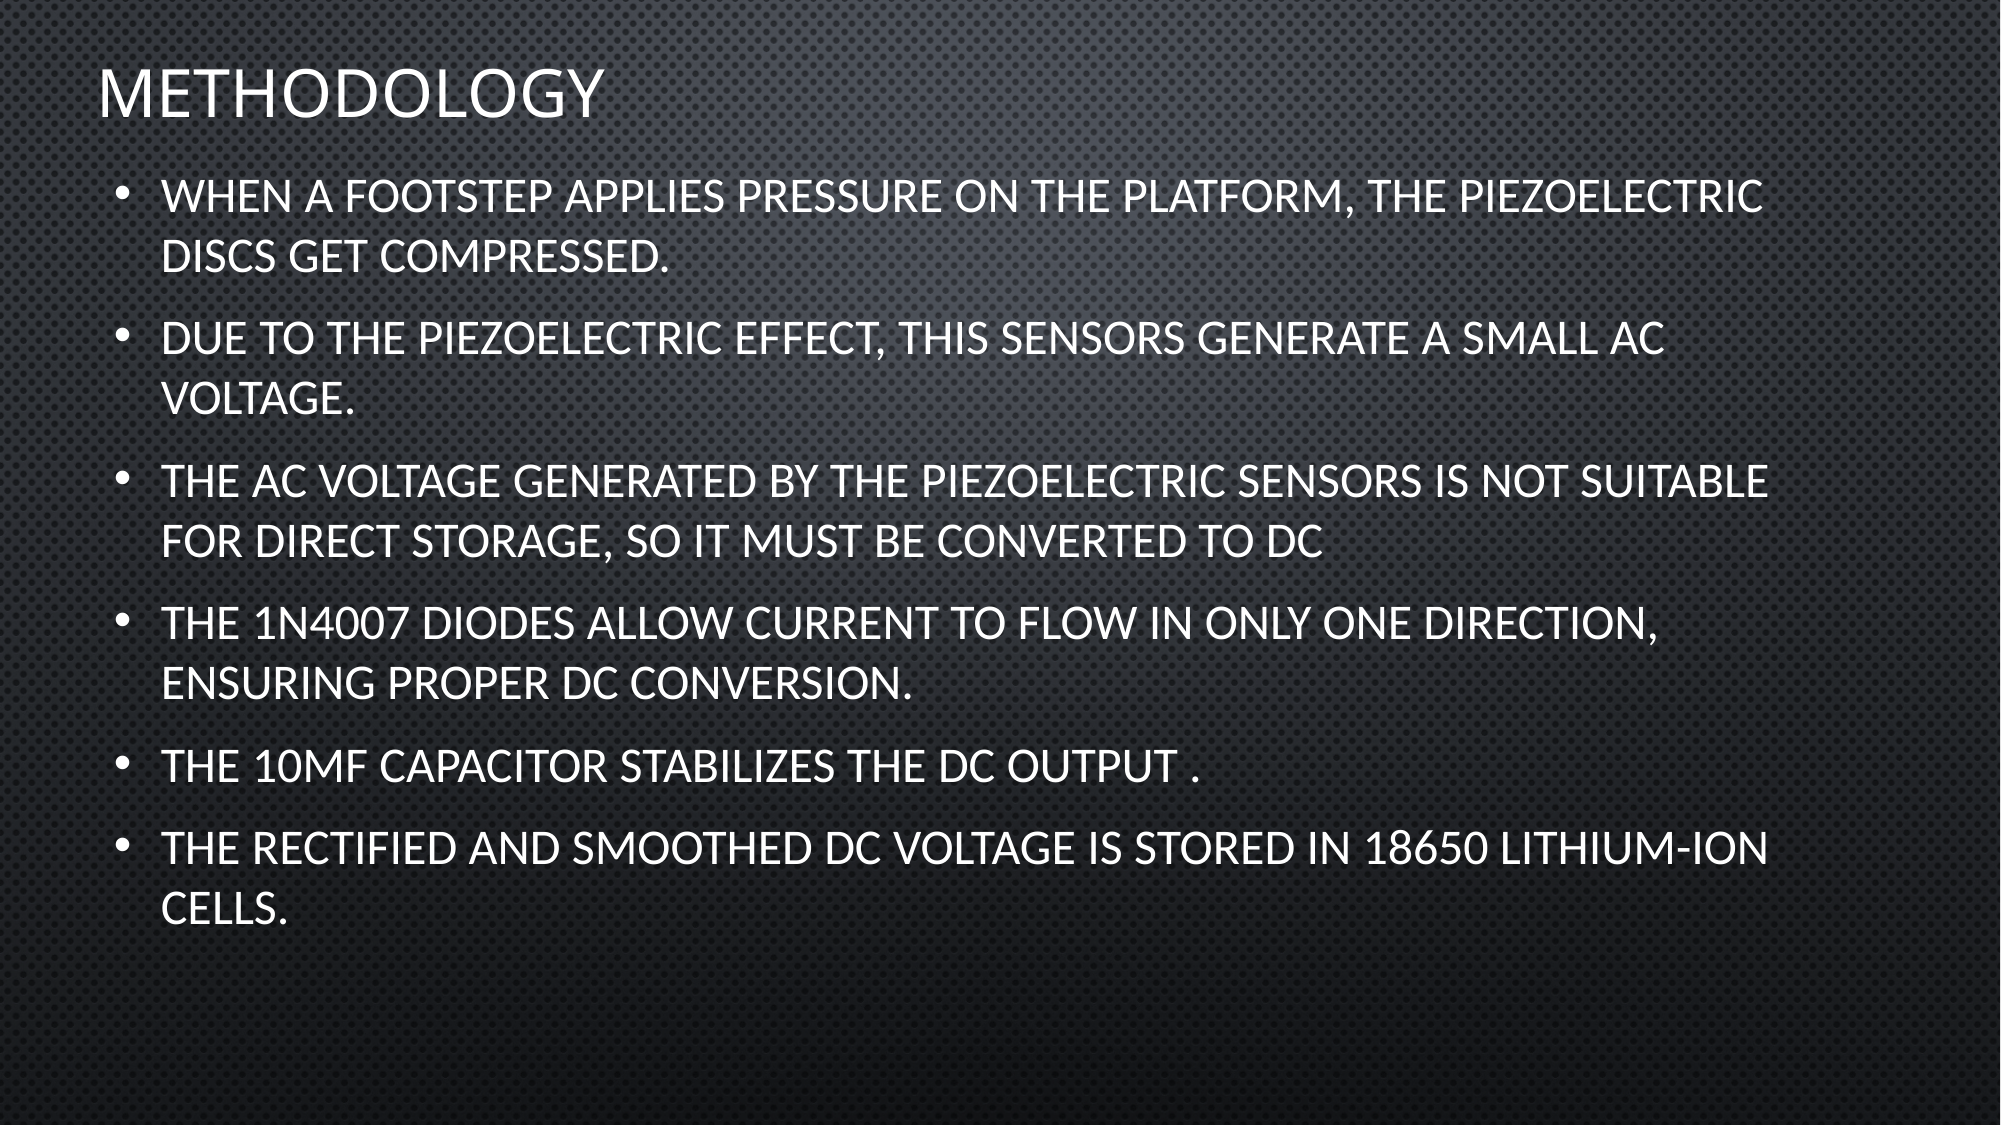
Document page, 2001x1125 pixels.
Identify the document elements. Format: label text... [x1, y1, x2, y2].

list When a footstep applies pressure on the platform, the piezoelectric discs get compressed. Due to the piezoelectric effect, this sensors generate a small AC voltage. The AC voltage generated by the piezoelectric sensors is not suitable for direct storage, so it must be converted to DC The 1N4007 diodes allow current to flow in only one direction, ensuring proper DC conversion. The 10µF capacitor stabilizes the DC output . The rectified and smoothed DC voltage is stored in 18650 lithium-ion cells. [98, 359, 1813, 891]
title METHODOLOGY [81, 0, 667, 182]
